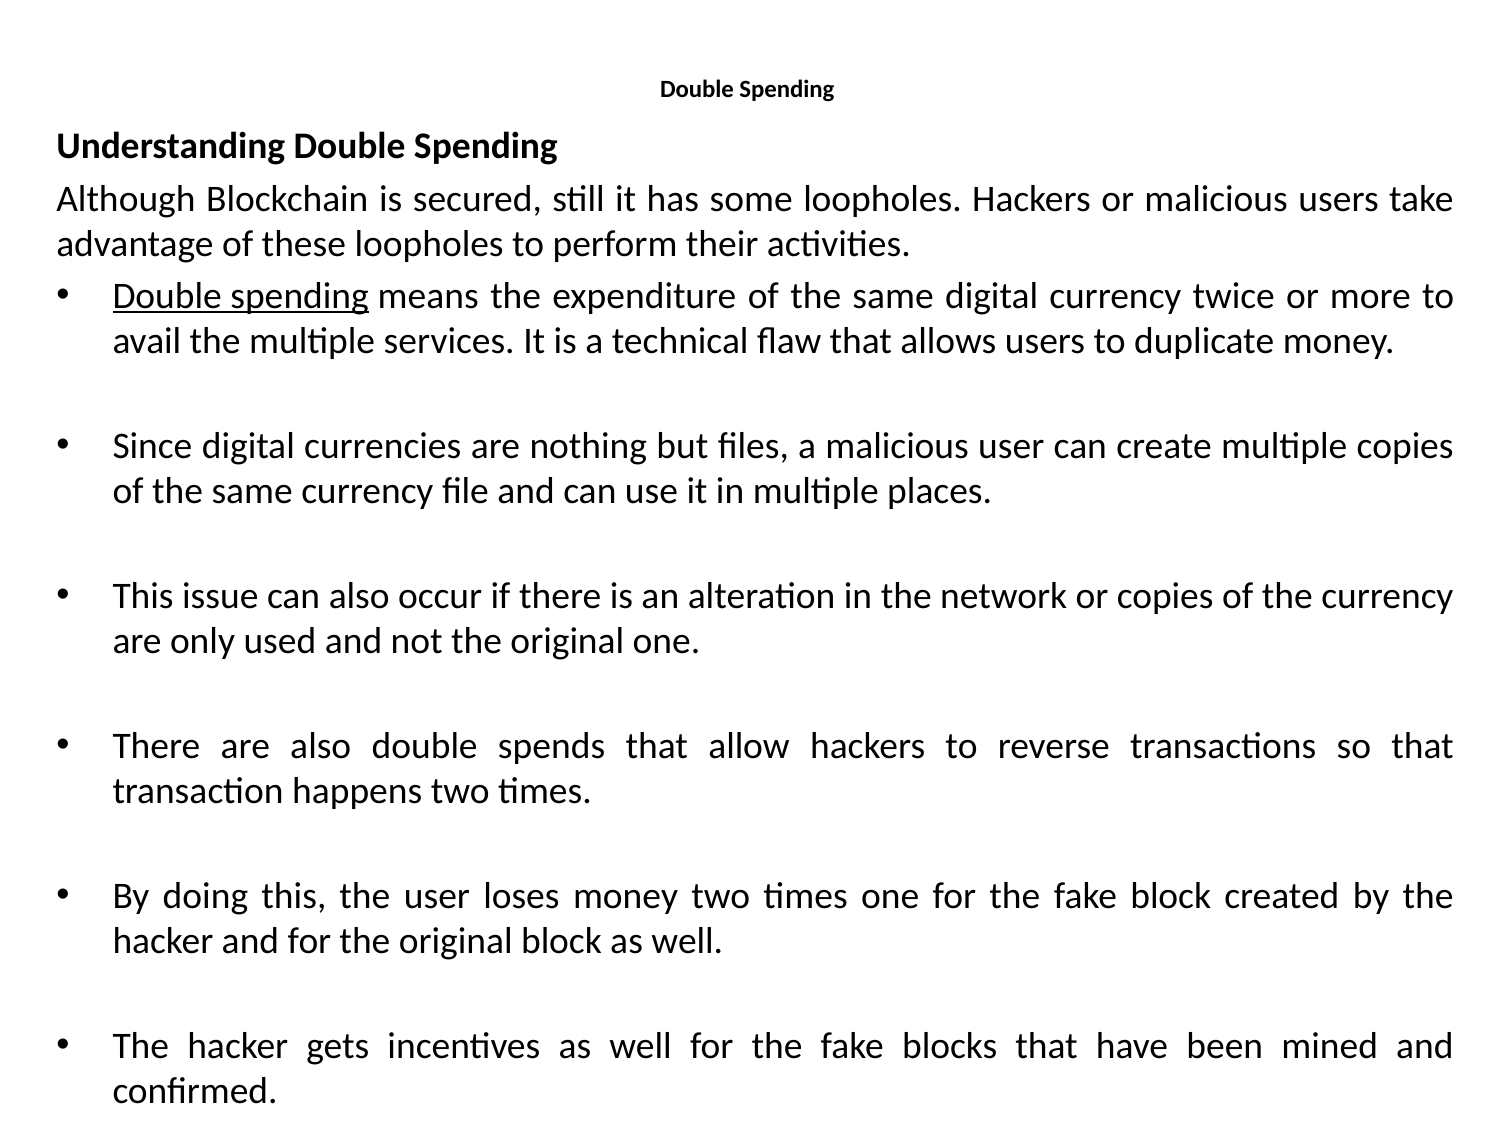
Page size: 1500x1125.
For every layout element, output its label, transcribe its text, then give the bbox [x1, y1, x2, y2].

list Understanding Double Spending Although Blockchain is secured, still it has some loopholes. Hackers or malicious users take advantage of these loopholes to perform their activities. Double spending means the expenditure of the same digital currency twice or more to avail the multiple services. It is a technical flaw that allows users to duplicate money. Since digital currencies are nothing but files, a malicious user can create multiple copies of the same currency file and can use it in multiple places. This issue can also occur if there is an alteration in the network or copies of the currency are only used and not the original one. There are also double spends that allow hackers to reverse transactions so that transaction happens two times. By doing this, the user loses money two times one for the fake block created by the hacker and for the original block as well. The hacker gets incentives as well for the fake blocks that have been mined and confirmed. [41, 113, 1471, 988]
title Double Spending [75, 0, 1425, 113]
